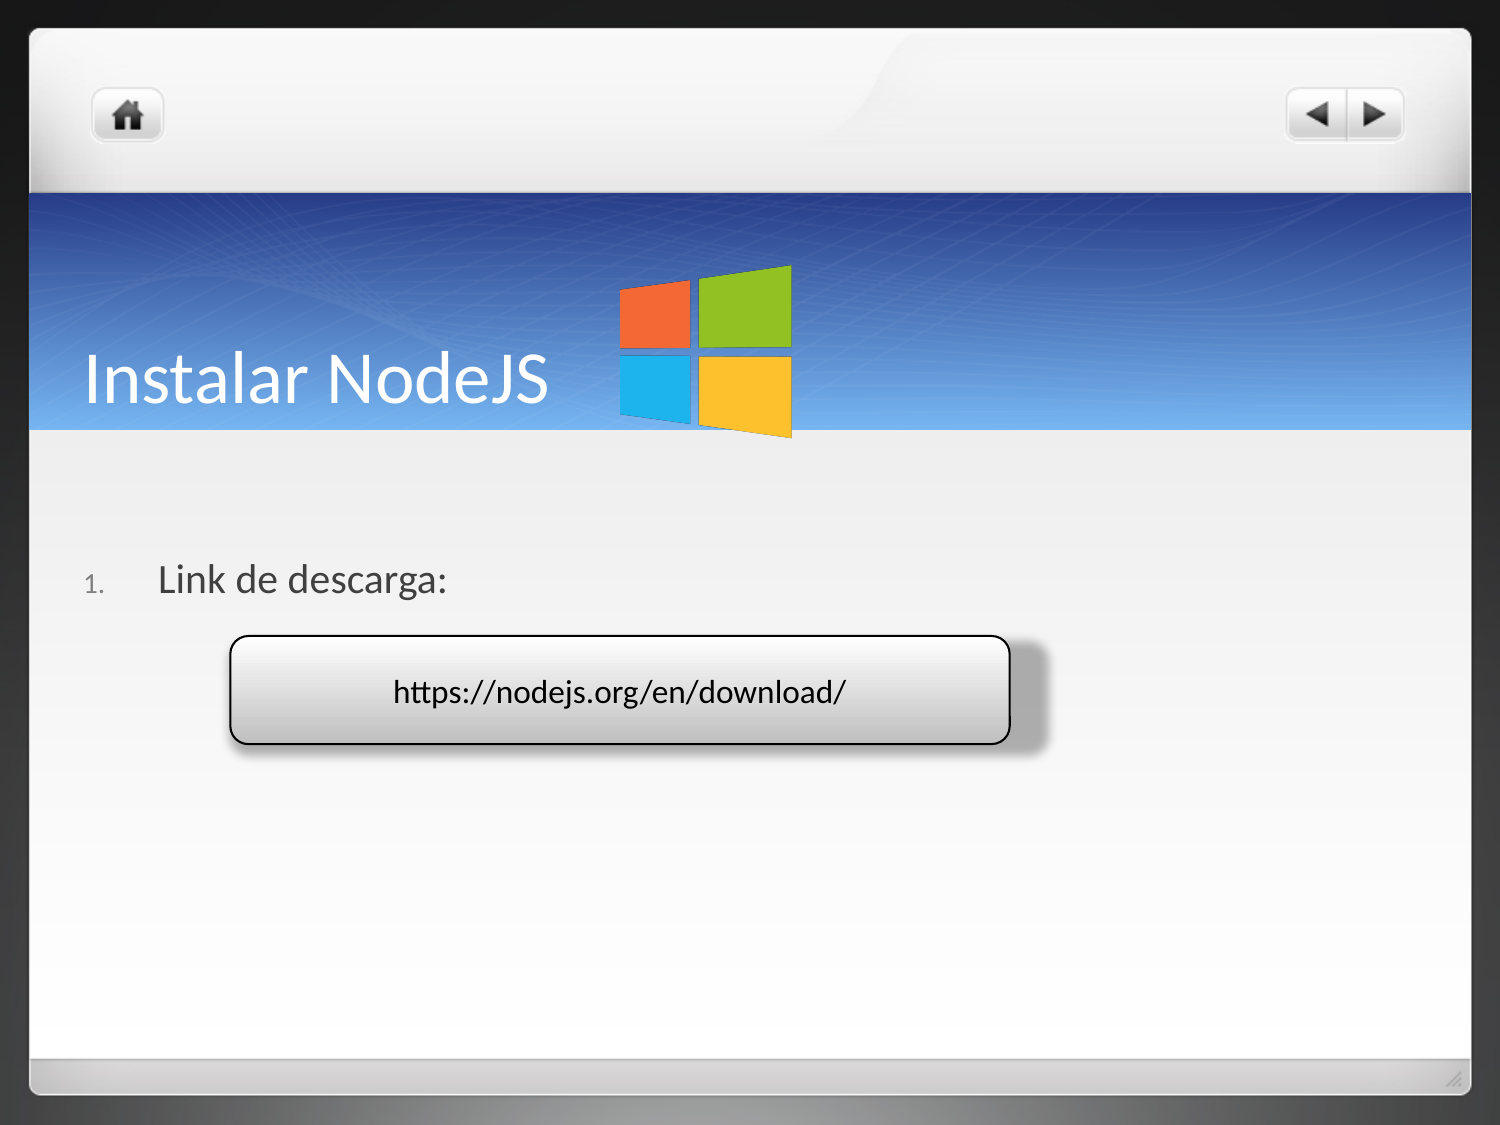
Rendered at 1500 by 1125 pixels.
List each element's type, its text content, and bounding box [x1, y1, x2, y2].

picture [0, 0, 1500, 1125]
title Instalar NodeJS [68, 238, 1432, 427]
text_box https://nodejs.org/en/download/ [229, 634, 1011, 746]
list Link de descarga: [68, 452, 1432, 1025]
